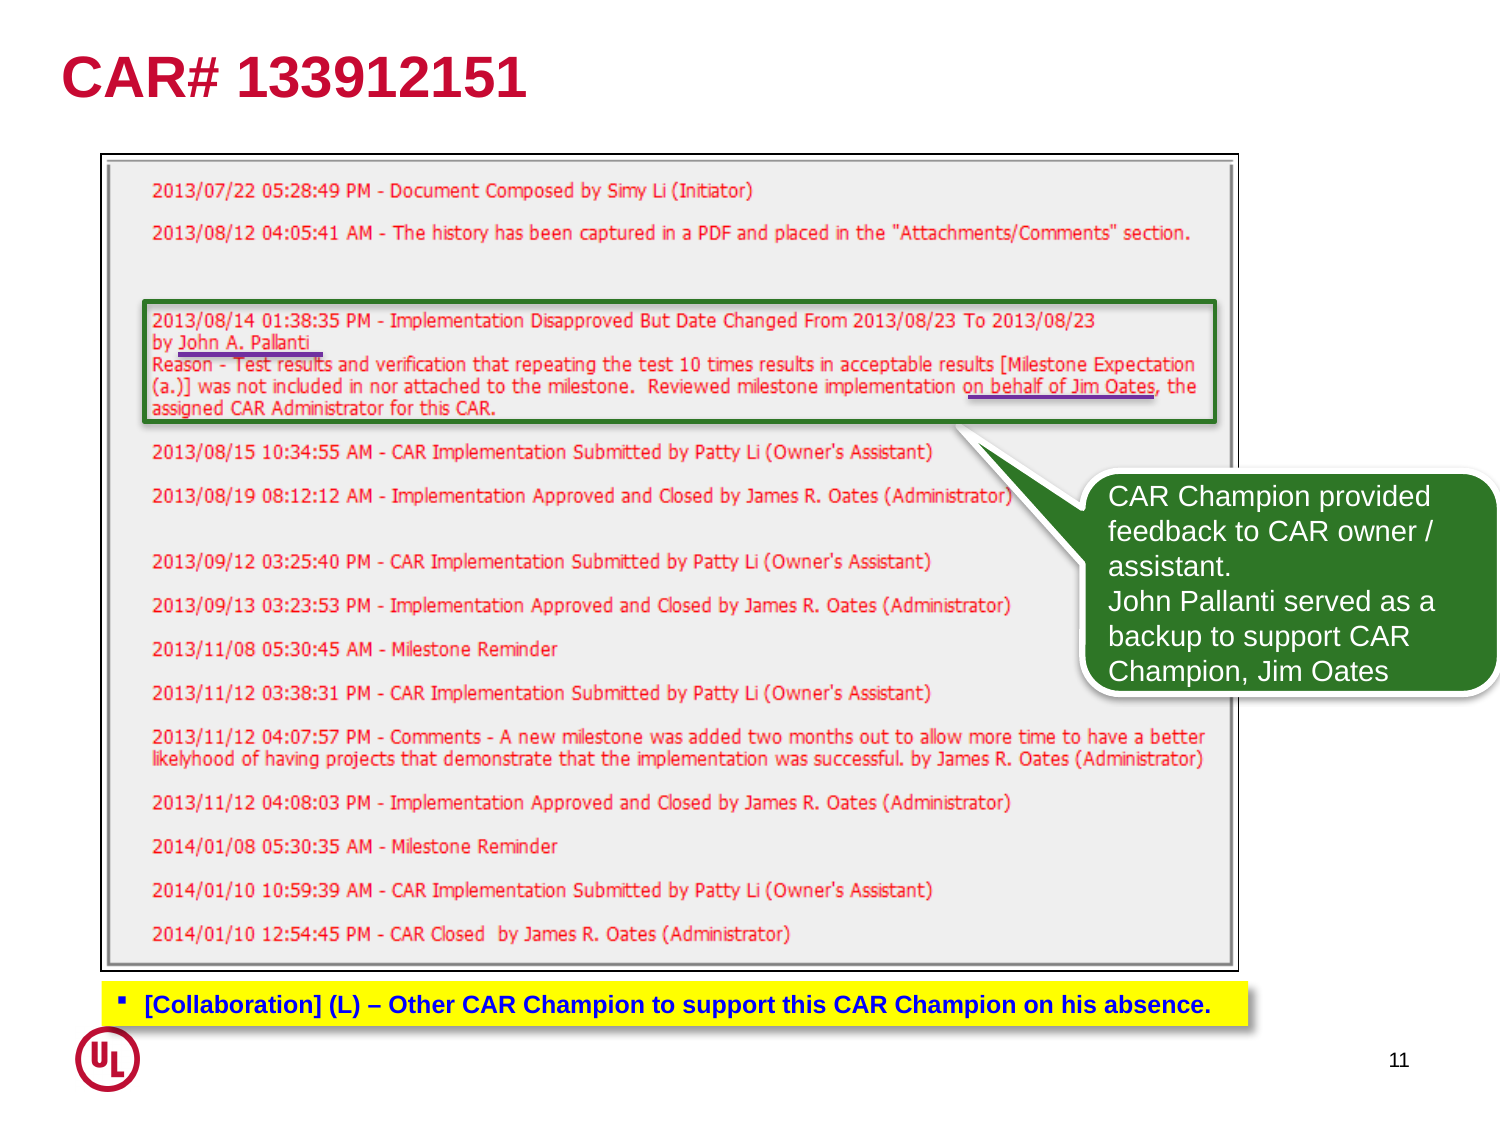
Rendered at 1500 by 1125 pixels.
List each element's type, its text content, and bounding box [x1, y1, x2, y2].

text_box CAR Champion provided feedback to CAR owner / assistant. John Pallanti served as a backup to support CAR Champion, Jim Oates [1241, 467, 1500, 698]
title CAR# 133912151 [46, 31, 1397, 112]
picture [101, 154, 1238, 971]
text_box [Collaboration] (L) – Other CAR Champion to support this CAR Champion on his absence. [101, 981, 1249, 1026]
picture [75, 1026, 140, 1092]
slide_number 11 [1319, 1029, 1425, 1090]
